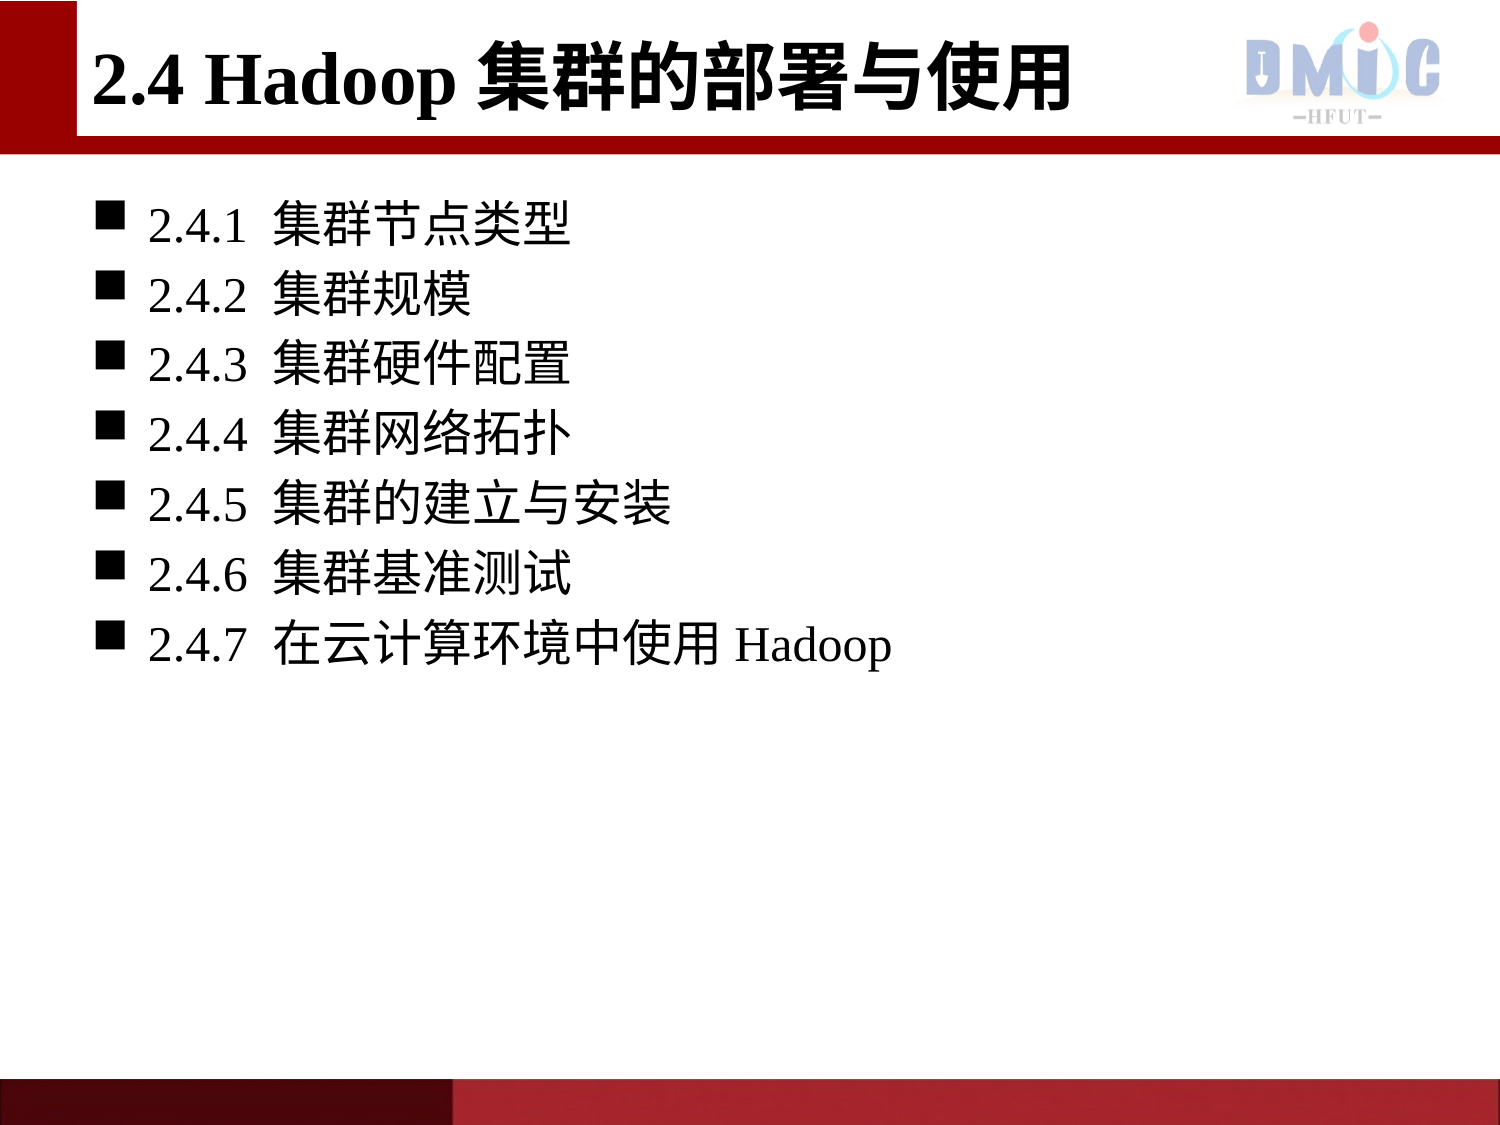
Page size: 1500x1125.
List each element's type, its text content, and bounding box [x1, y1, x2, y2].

picture [0, 1079, 1500, 1125]
title 2.4 Hadoop集群的部署与使用 [76, 0, 1390, 151]
list 2.4.1 集群节点类型 2.4.2 集群规模 2.4.3 集群硬件配置 2.4.4 集群网络拓扑 2.4.5 集群的建立与安装 2.4.6 集群基准测试 2.4.7 在云计算环境中使用Hadoop [76, 184, 1412, 735]
